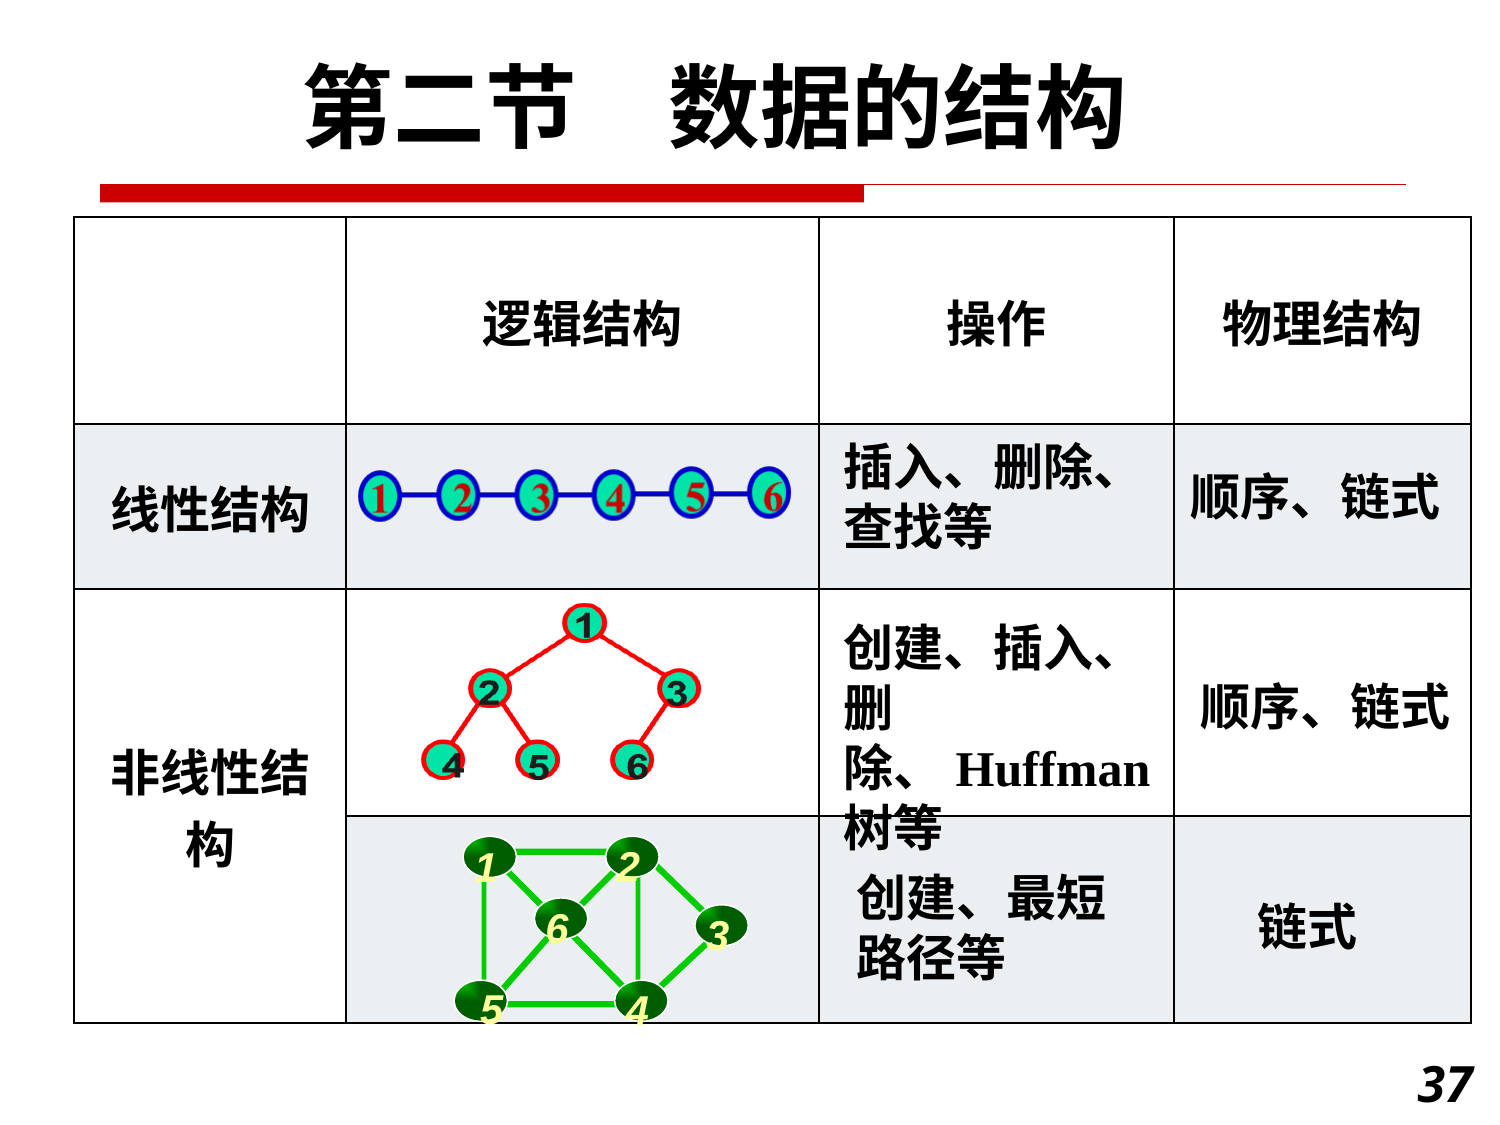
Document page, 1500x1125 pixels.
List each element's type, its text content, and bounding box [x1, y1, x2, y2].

table_cell 线性结构 [75, 425, 345, 588]
text_box 顺序、链式 [1190, 465, 1500, 586]
table_header 逻辑结构 [347, 218, 818, 423]
picture [416, 594, 715, 808]
table_cell [347, 817, 818, 1022]
table_cell [820, 425, 1173, 588]
table_cell 非线性结构 [75, 590, 345, 1022]
table_cell [1156, 590, 1173, 815]
table_header [75, 218, 345, 423]
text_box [453, 835, 749, 1024]
picture [344, 457, 809, 549]
table_cell [1175, 425, 1470, 588]
table_cell [1175, 590, 1470, 815]
table_header 操作 [820, 218, 1173, 423]
text_box 创建、插入、删除、Huffman树等 [843, 616, 1156, 916]
text_box 顺序、链式 [1200, 675, 1500, 796]
table_cell [1175, 817, 1470, 1022]
table_cell [347, 590, 818, 815]
text_box 创建、最短路径等 [856, 866, 1145, 1047]
text_box 37 [1387, 1044, 1488, 1125]
table_header 物理结构 [1175, 218, 1470, 423]
table_cell [820, 590, 843, 815]
text_box 第二节 数据的结构 [20, 42, 1409, 168]
text_box 链式 [1257, 895, 1421, 1016]
table_cell [1145, 817, 1173, 1022]
table_cell [820, 817, 856, 1022]
table_cell [347, 425, 818, 588]
text_box 插入、删除、查找等 [843, 435, 1156, 616]
